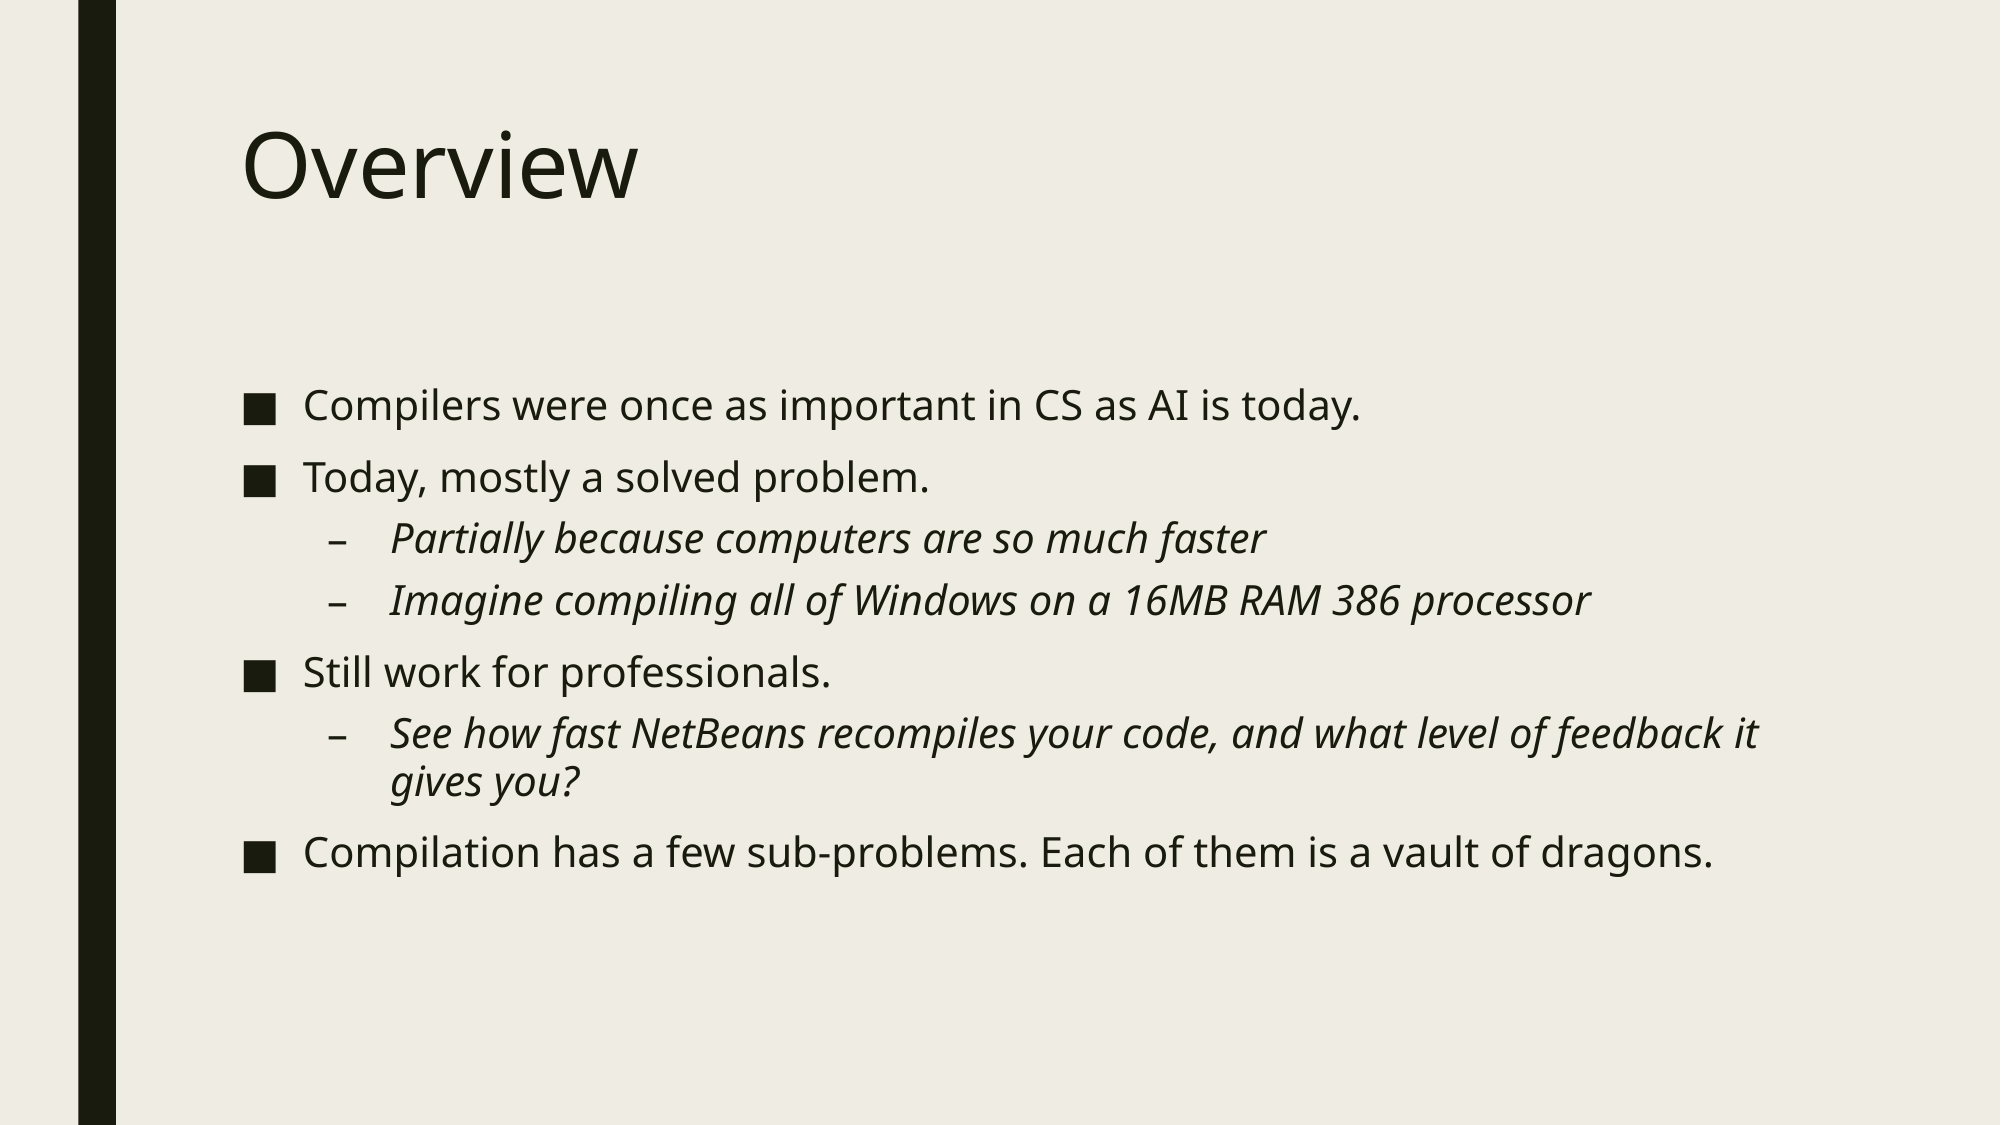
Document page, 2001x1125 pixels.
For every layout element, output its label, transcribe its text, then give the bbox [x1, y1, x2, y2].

list Compilers were once as important in CS as AI is today. Today, mostly a solved problem. Partially because computers are so much faster Imagine compiling all of Windows on a 16MB RAM 386 processor Still work for professionals. See how fast NetBeans recompiles your code, and what level of feedback it gives you? Compilation has a few sub-problems. Each of them is a vault of dragons. [225, 375, 1800, 963]
title Overview [225, 112, 1800, 357]
